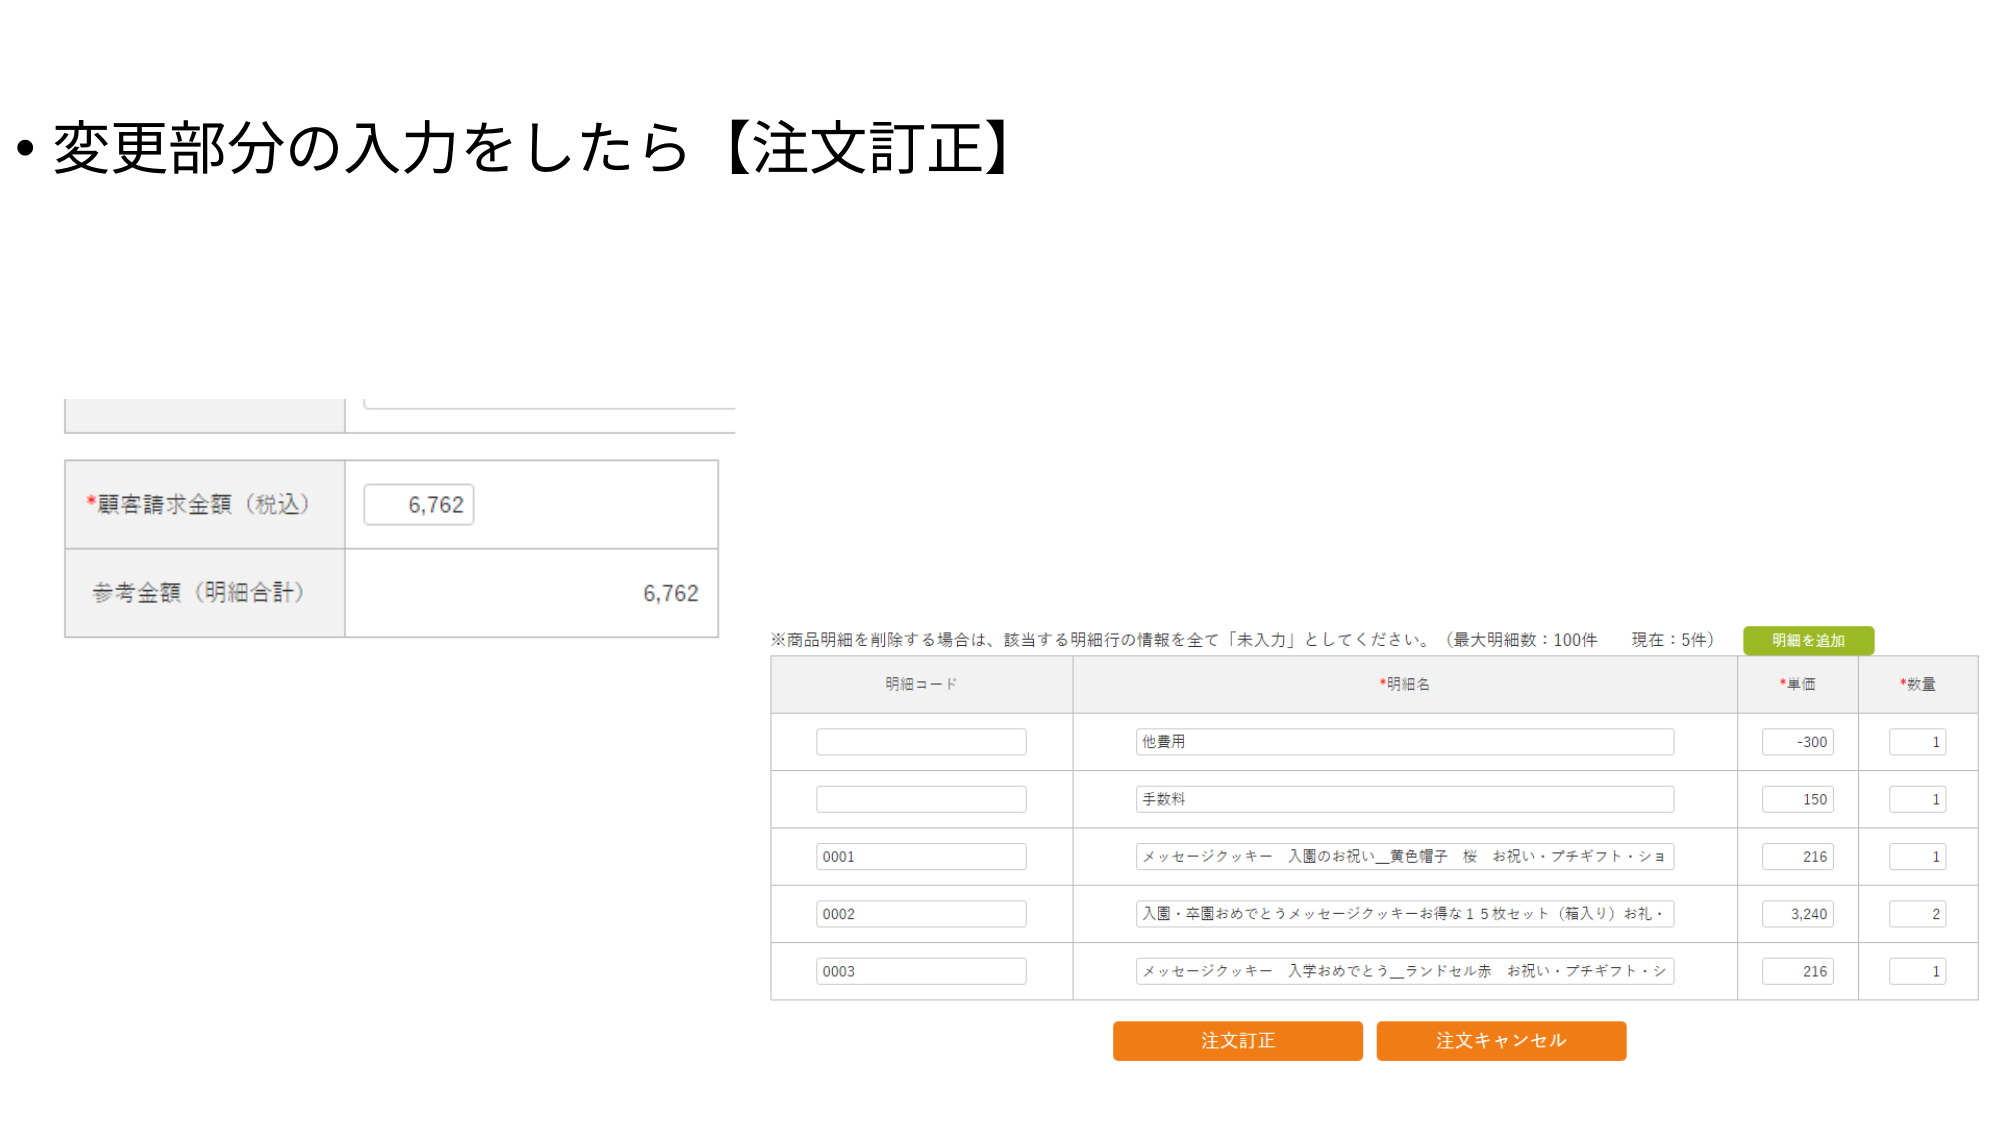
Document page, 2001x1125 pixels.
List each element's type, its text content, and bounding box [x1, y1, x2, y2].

picture [23, 399, 736, 676]
list 変更部分の入力をしたら【注文訂正】 [0, 111, 2000, 302]
picture [758, 616, 2000, 1067]
